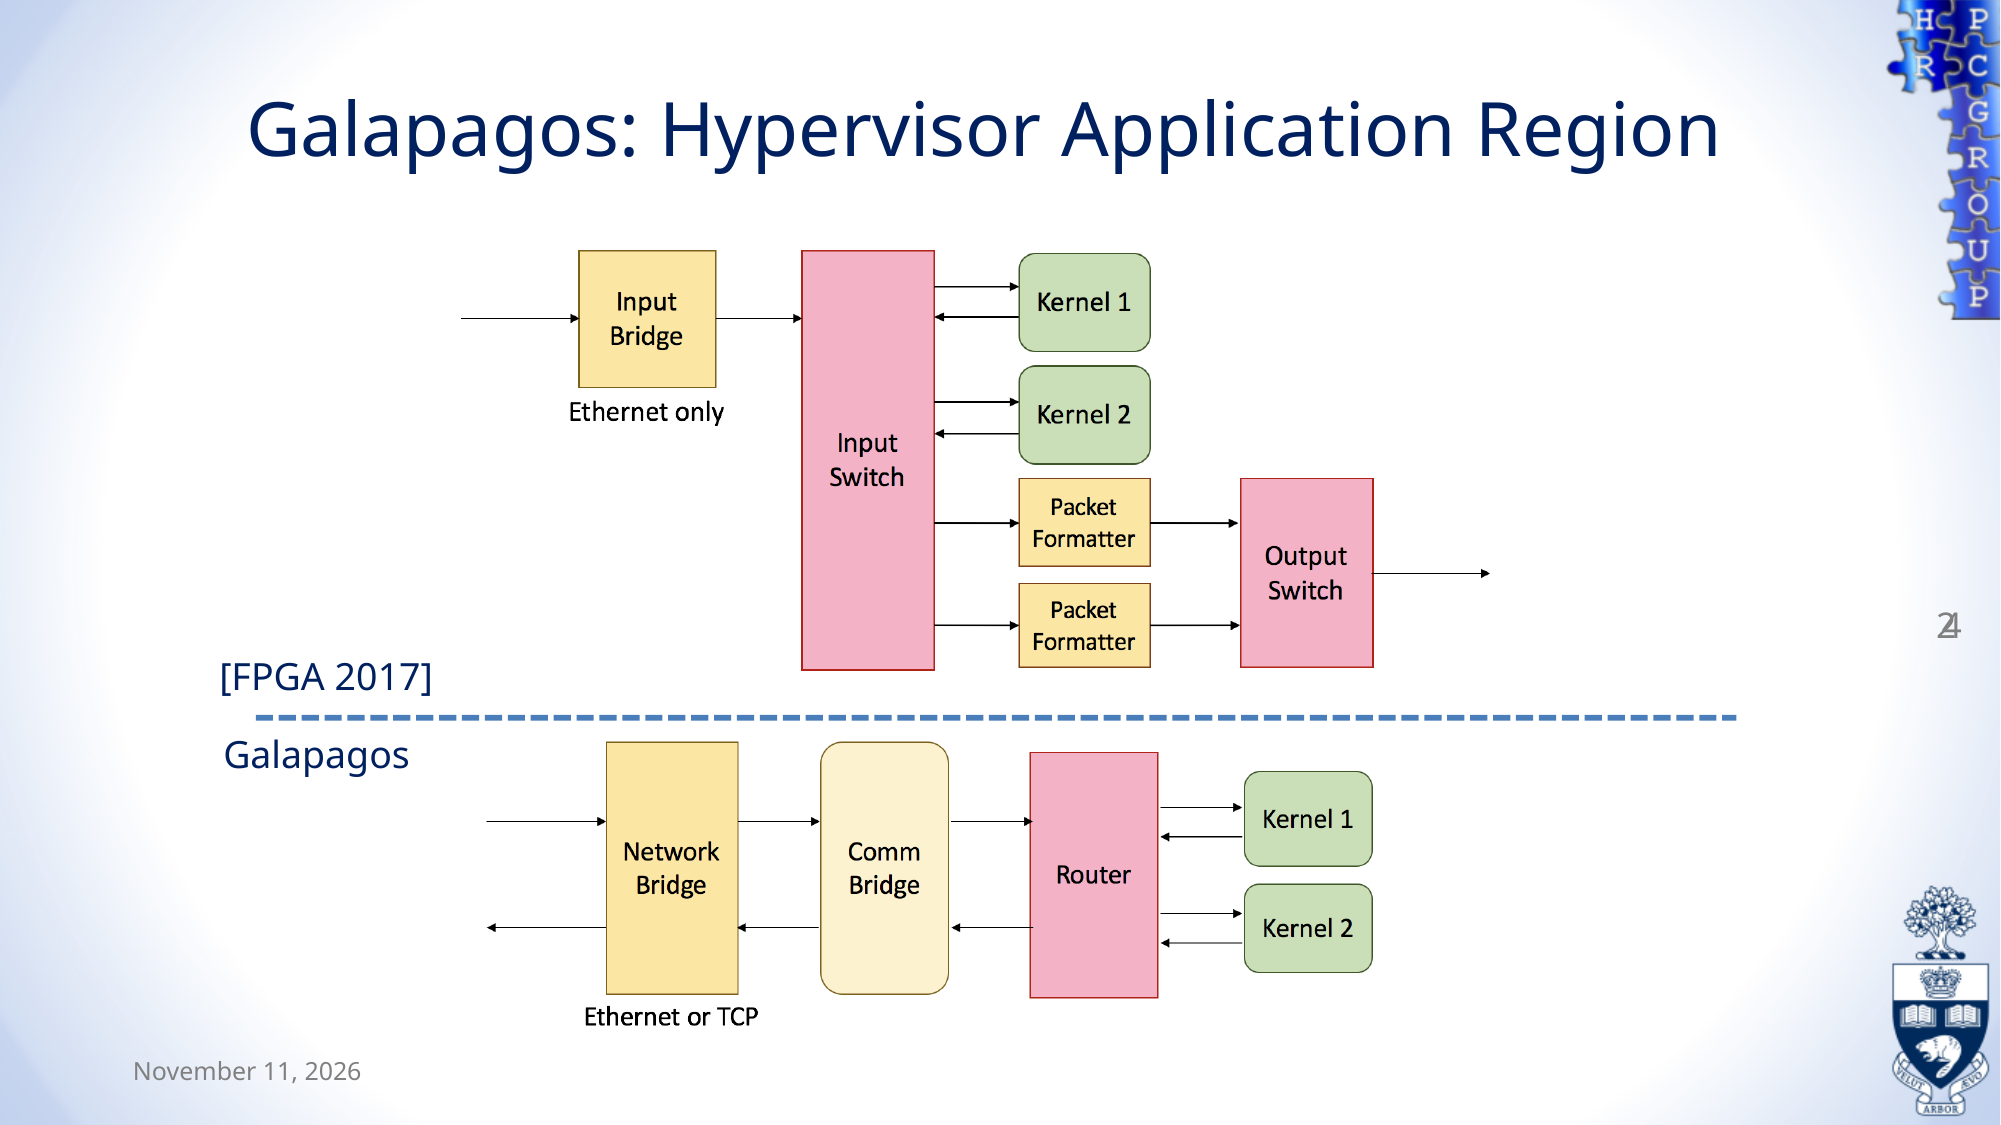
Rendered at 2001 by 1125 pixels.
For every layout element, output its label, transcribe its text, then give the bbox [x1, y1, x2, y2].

text_box [FPGA 2017] [204, 645, 540, 705]
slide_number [117, 1042, 433, 1103]
slide_number 24 [1913, 527, 1985, 728]
picture [0, 0, 2001, 1125]
text_box Galapagos [208, 723, 459, 784]
title Galapagos: Hypervisor Application Region [117, 45, 1851, 209]
